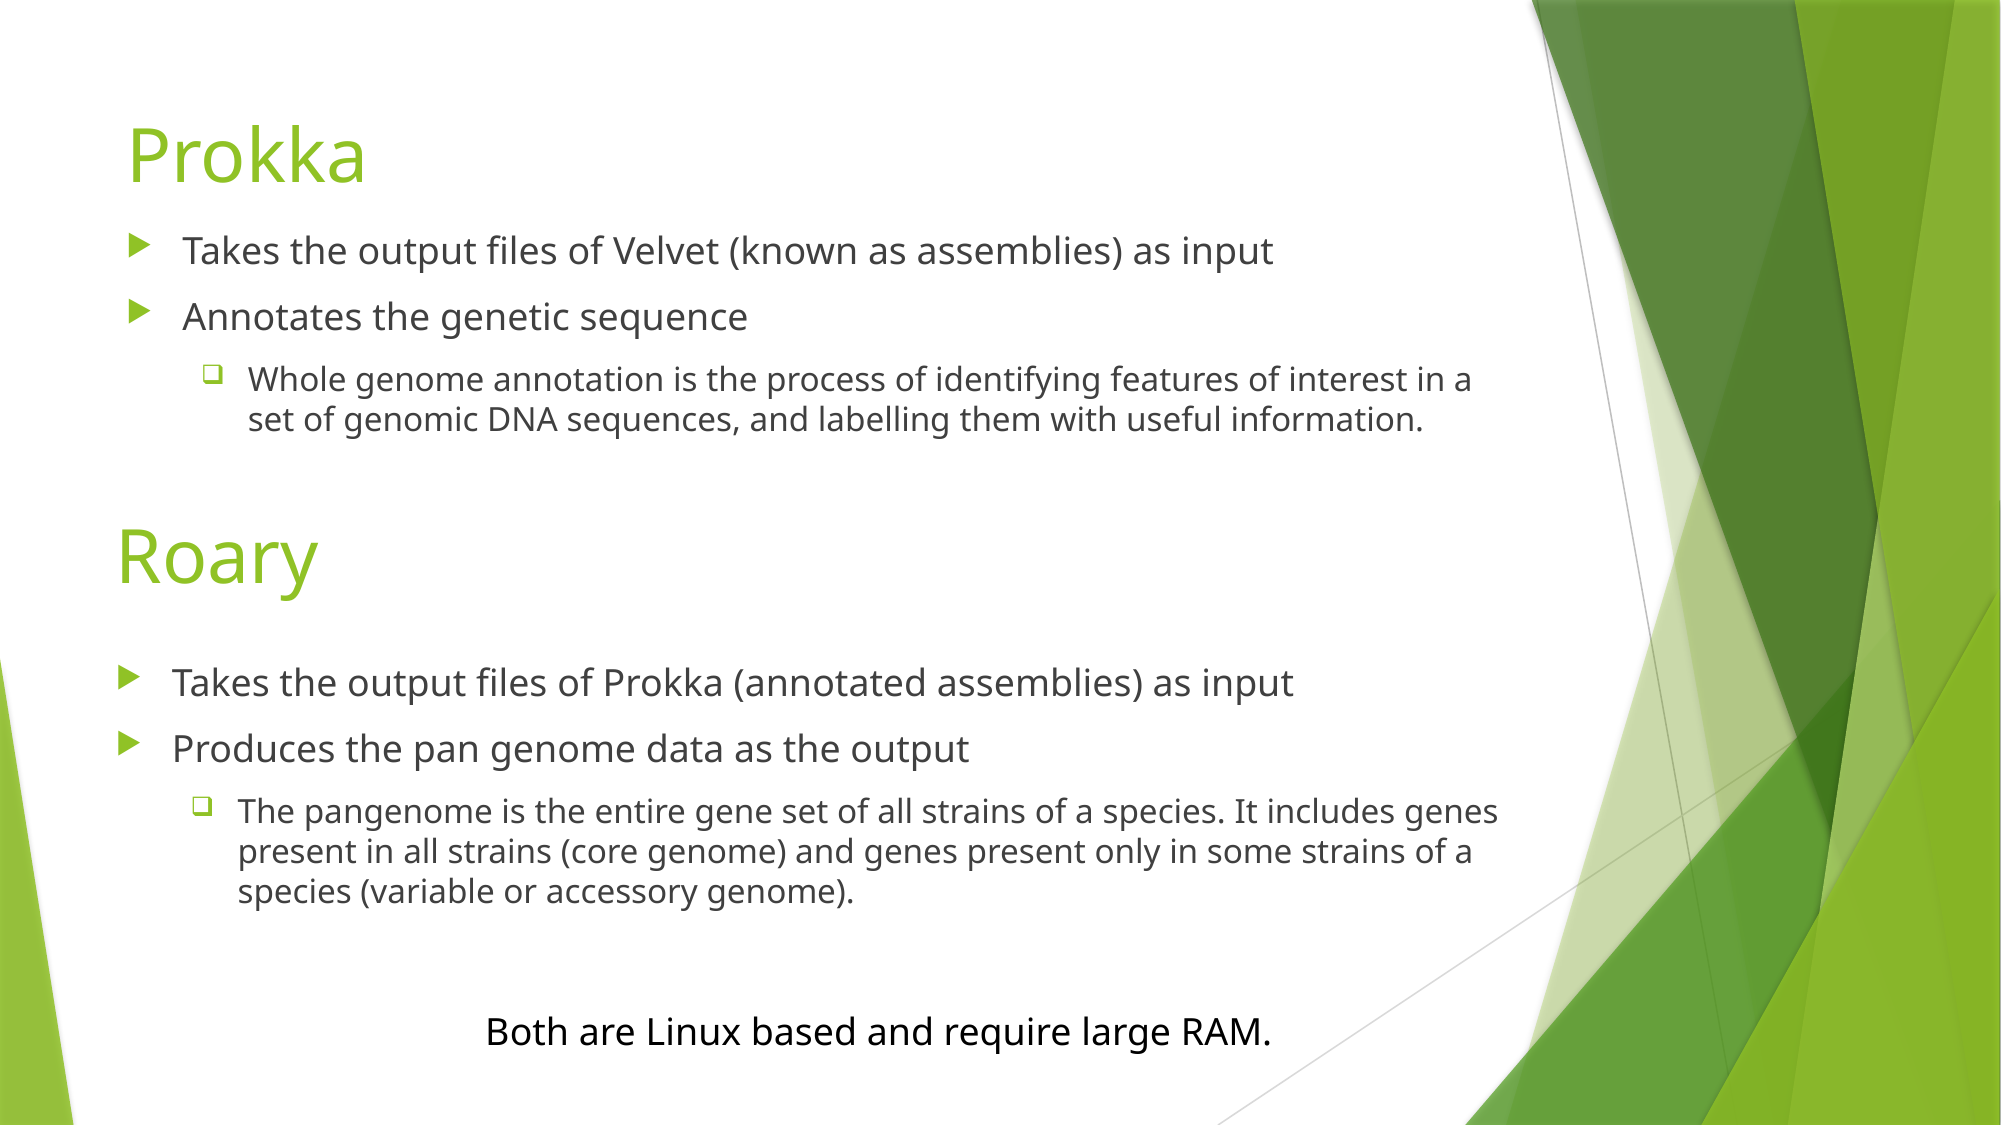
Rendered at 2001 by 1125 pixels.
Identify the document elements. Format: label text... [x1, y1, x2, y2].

text_box Both are Linux based and require large RAM. [470, 1000, 1428, 1061]
text_box Roary [100, 501, 1511, 651]
list Takes the output files of Velvet (known as assemblies) as input Annotates the genetic sequence Whole genome annotation is the process of identifying features of interest in a set of genomic DNA sequences, and labelling them with useful information. [111, 219, 1522, 520]
text_box Takes the output files of Prokka (annotated assemblies) as input Produces the pan genome data as the output The pangenome is the entire gene set of all strains of a species. It includes genes present in all strains (core genome) and genes present only in some strains of a species (variable or accessory genome). [100, 651, 1607, 1097]
title Prokka [111, 99, 1522, 219]
